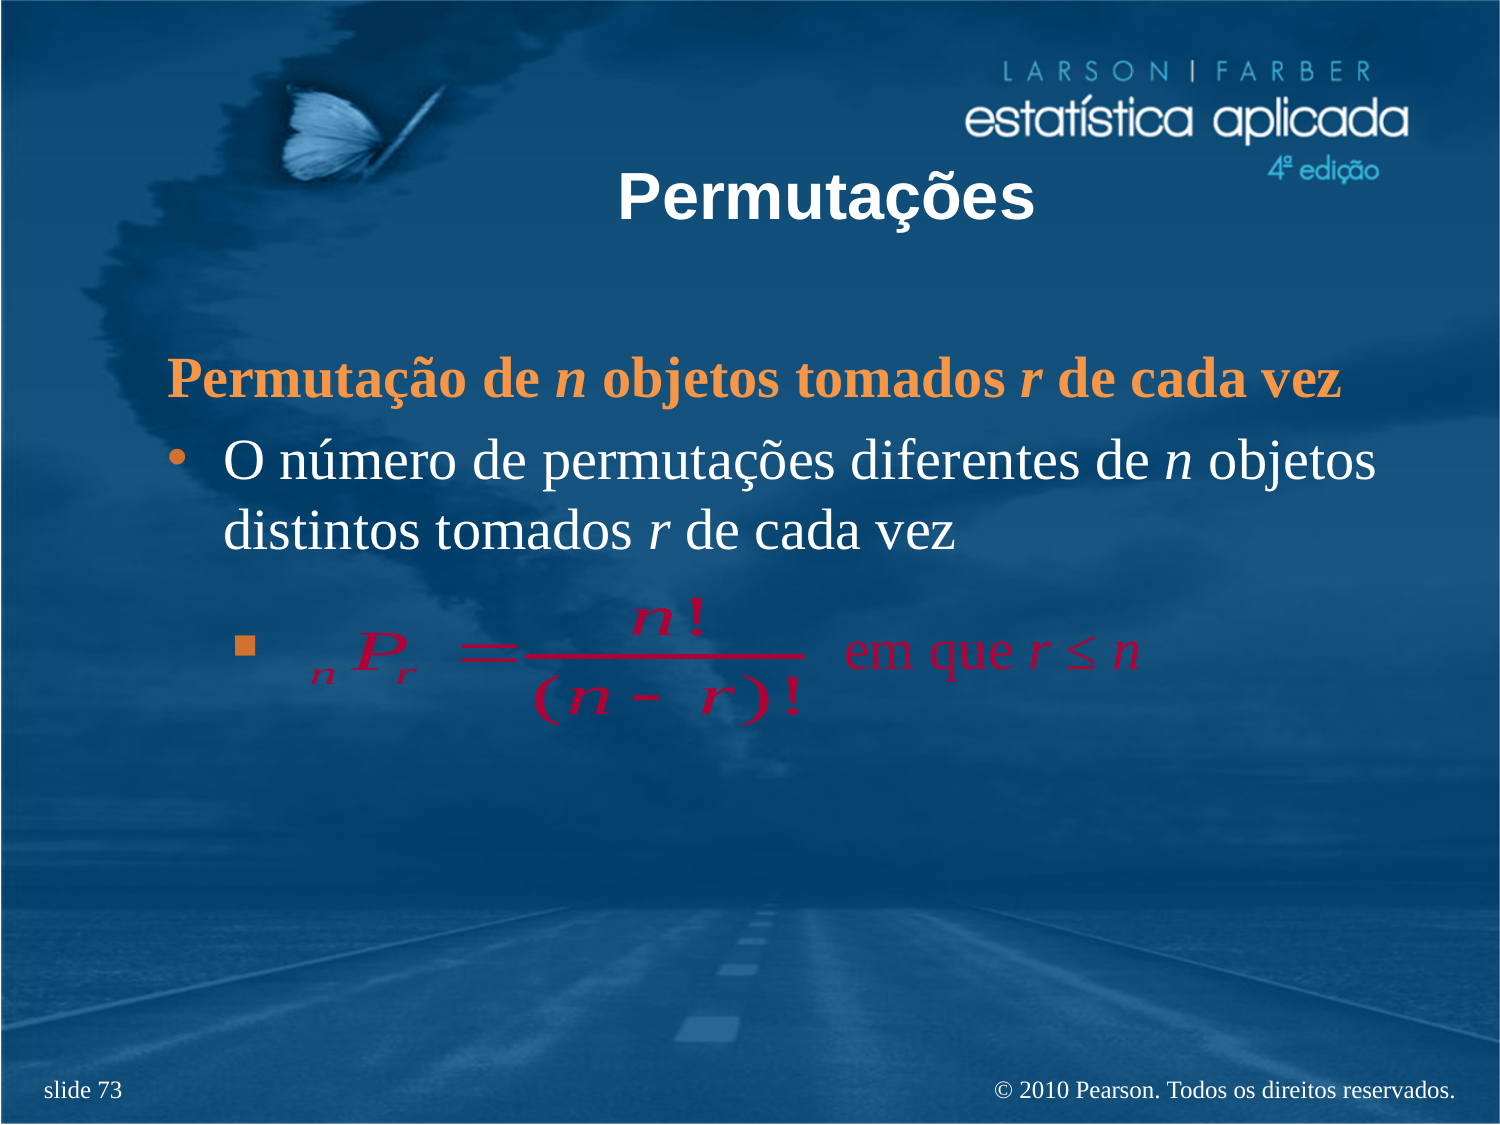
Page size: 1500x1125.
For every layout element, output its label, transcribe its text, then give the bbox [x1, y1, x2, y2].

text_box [294, 580, 827, 737]
text_box ■ [217, 609, 289, 675]
title Permutações [152, 99, 1500, 287]
picture [0, 0, 1500, 1125]
text_box em que r ≤ n [832, 603, 1158, 689]
list Permutação de n objetos tomados r de cada vez O número de permutações diferentes de n objetos distintos tomados r de cada vez [152, 331, 1500, 593]
